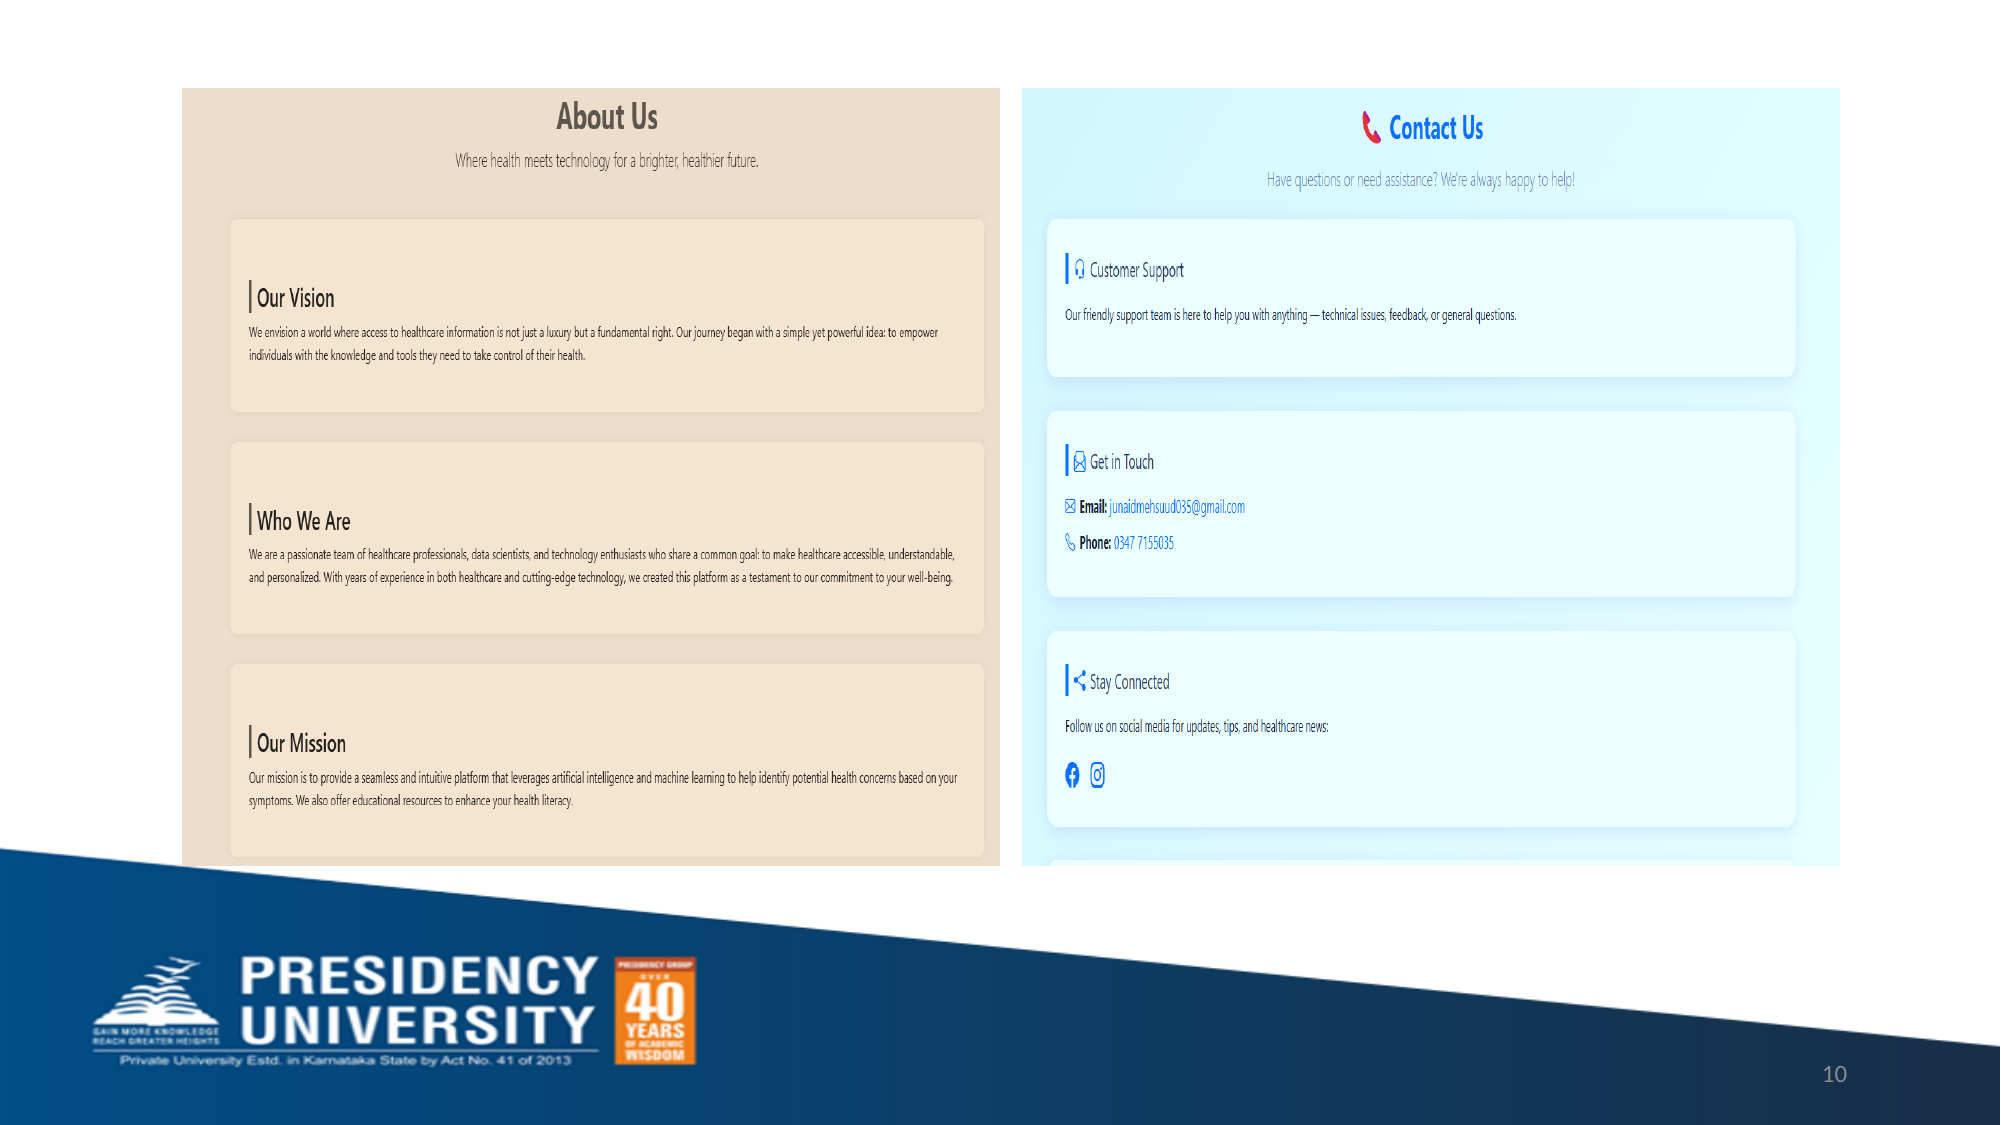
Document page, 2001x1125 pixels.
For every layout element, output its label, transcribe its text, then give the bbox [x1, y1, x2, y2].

picture [0, 88, 2000, 1125]
slide_number 10 [1412, 1042, 1863, 1103]
